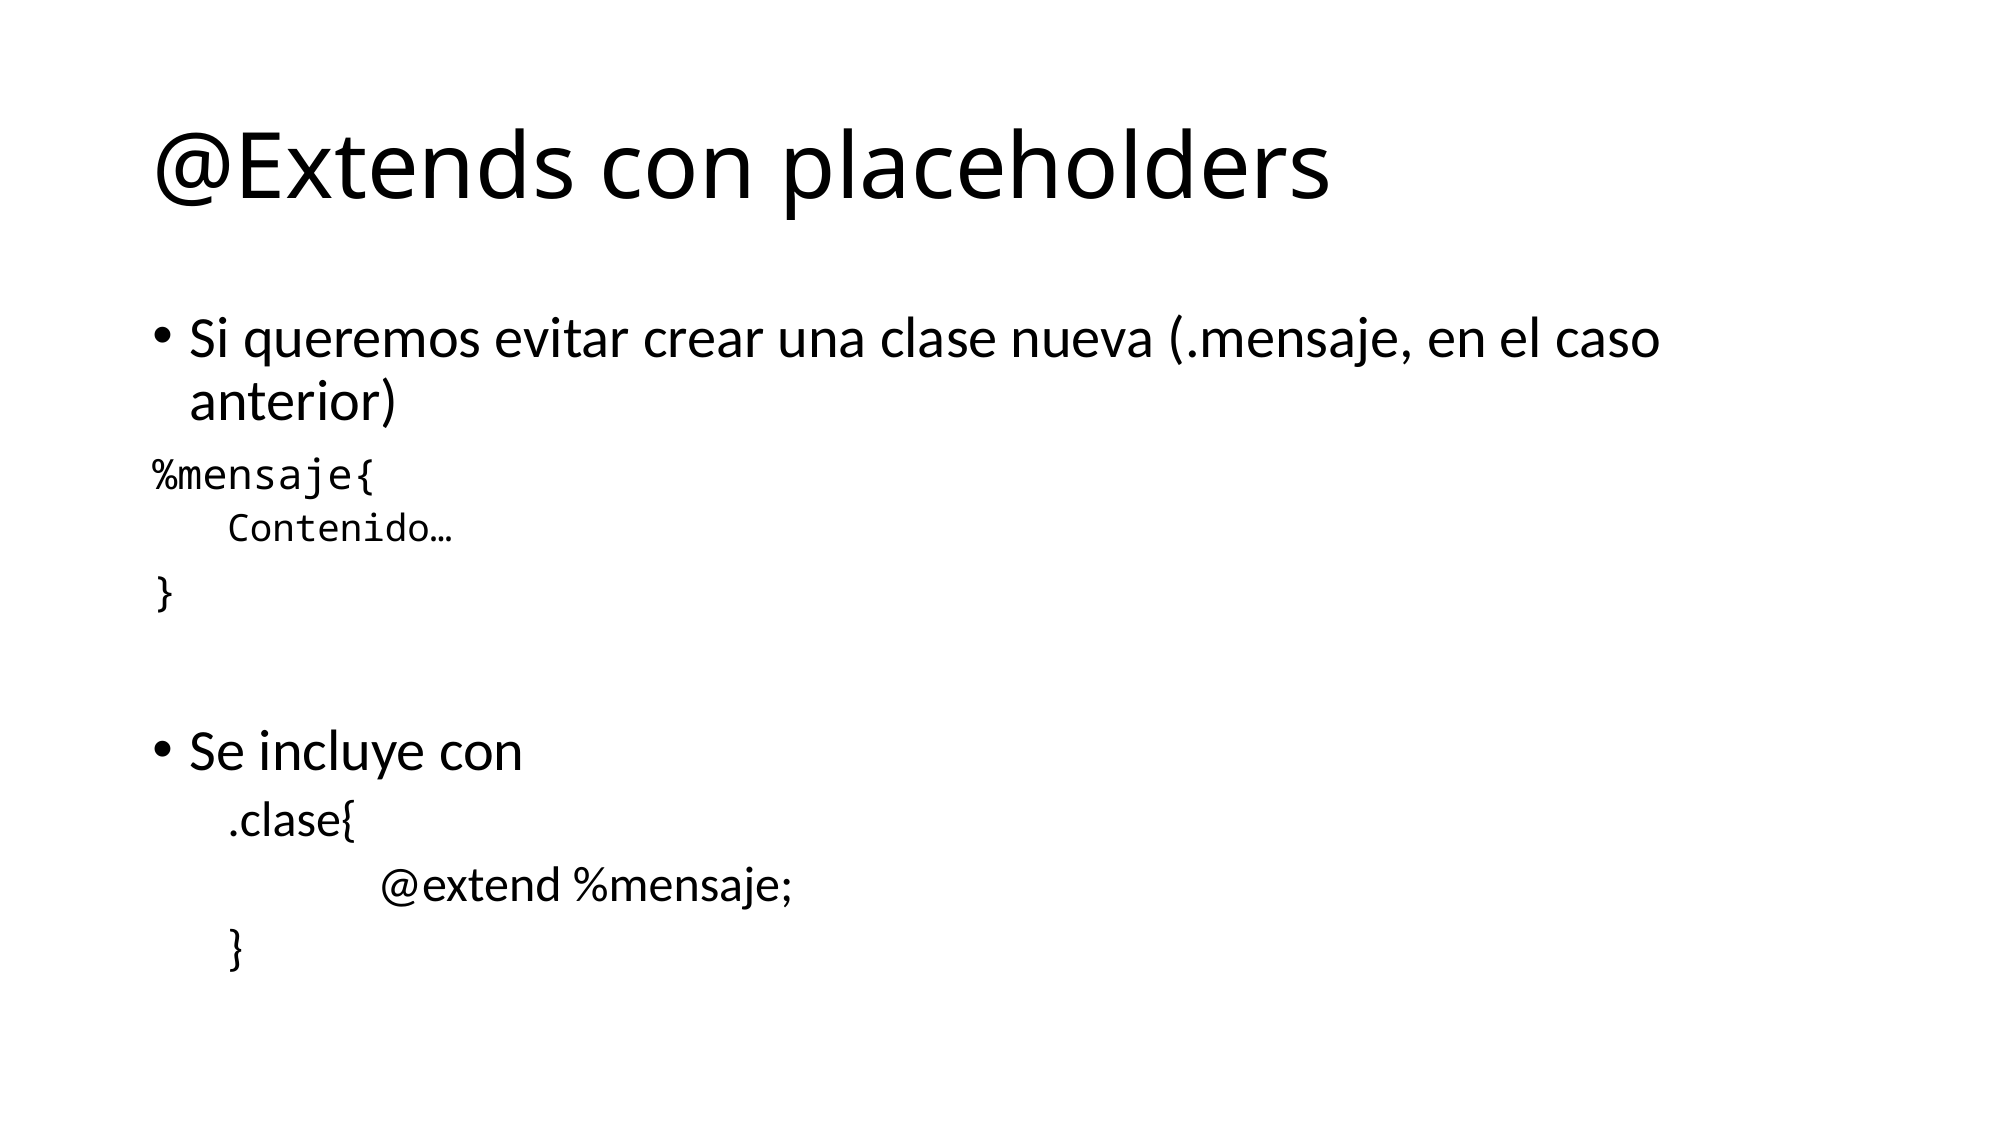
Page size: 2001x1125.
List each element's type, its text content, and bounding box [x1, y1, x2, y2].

list Si queremos evitar crear una clase nueva (.mensaje, en el caso anterior) %mensaje{ Contenido… } Se incluye con .clase{ @extend %mensaje; } [137, 299, 1863, 1014]
title @Extends con placeholders [137, 59, 1863, 278]
